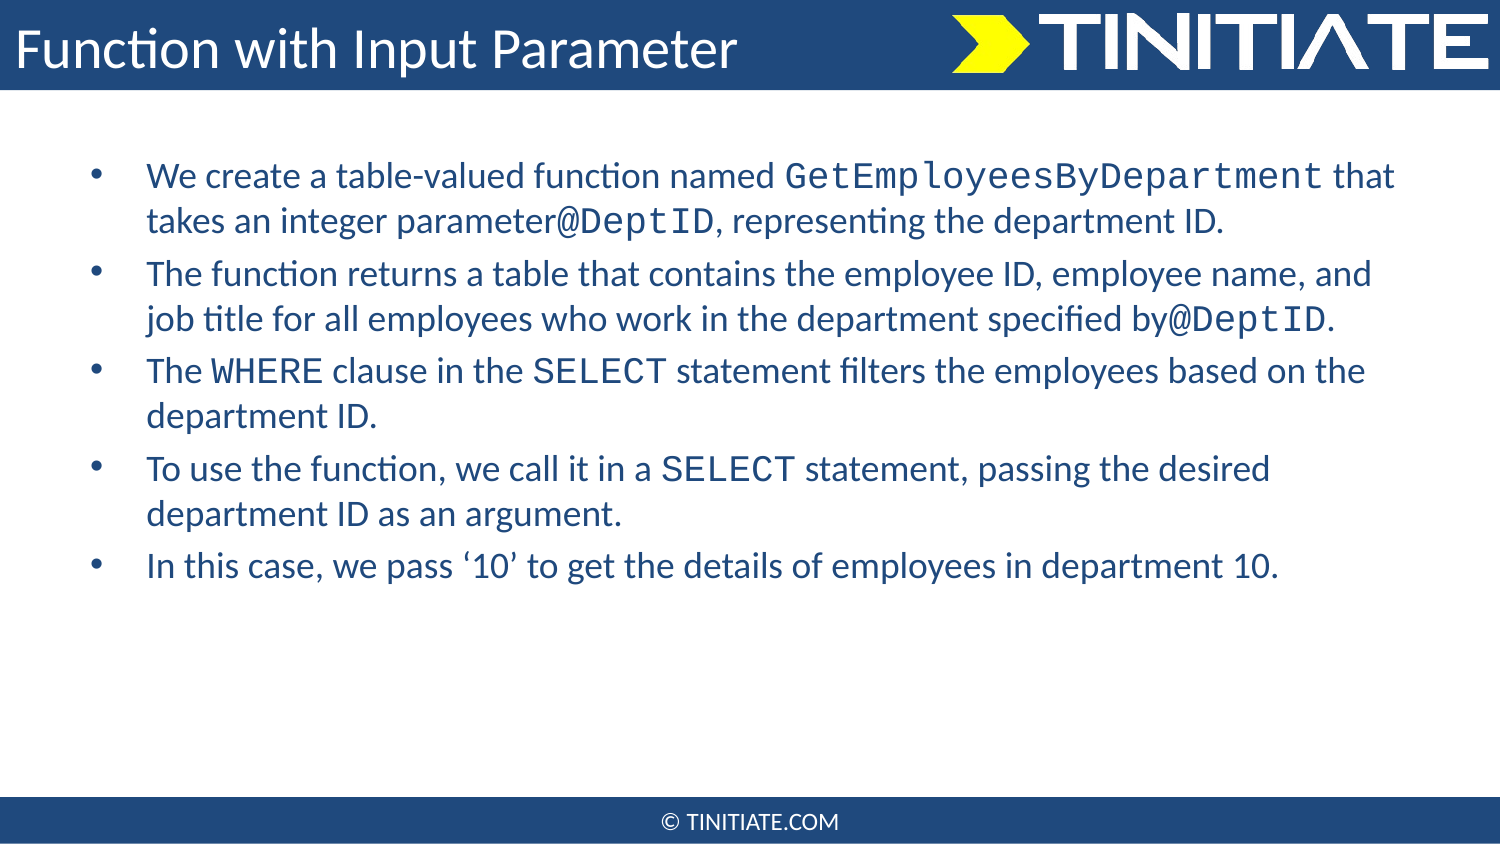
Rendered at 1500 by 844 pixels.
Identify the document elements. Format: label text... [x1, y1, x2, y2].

text_box Function with Input Parameter [0, 0, 1500, 91]
text_box © TINITIATE.COM [0, 797, 1500, 844]
list We create a table-valued function named GetEmployeesByDepartment that takes an integer parameter@DeptID, representing the department ID. The function returns a table that contains the employee ID, employee name, and job title for all employees who work in the department specified by@DeptID. The WHERE clause in the SELECT statement filters the employees based on the department ID. To use the function, we call it in a SELECT statement, passing the desired department ID as an argument. In this case, we pass ‘10’ to get the details of employees in department 10. [75, 143, 1425, 789]
picture [945, 8, 1500, 82]
